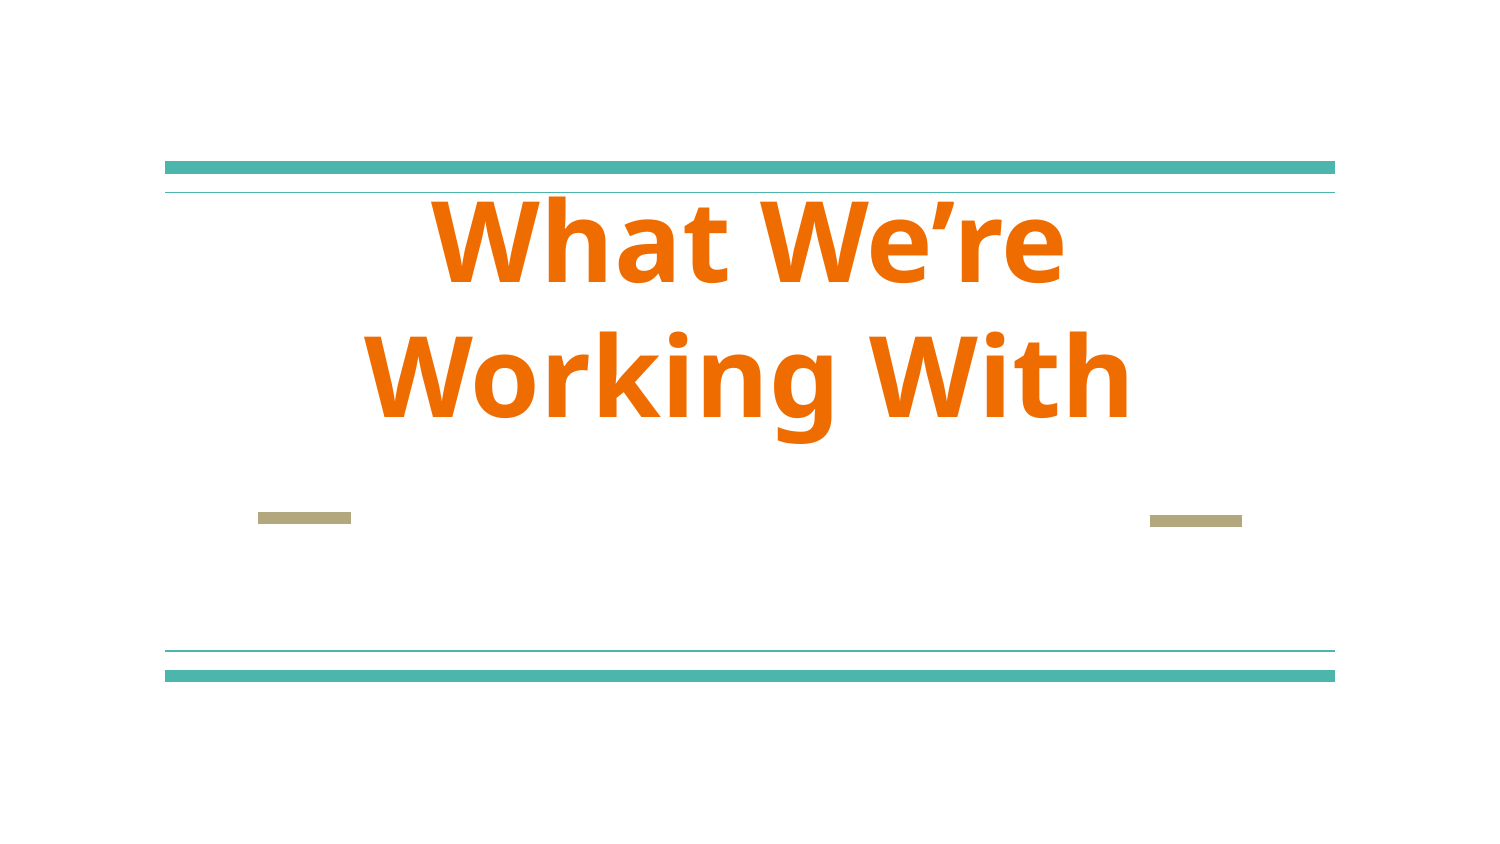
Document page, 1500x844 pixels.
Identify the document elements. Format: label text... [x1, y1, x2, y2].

title What We’re Working With [164, 287, 1336, 456]
